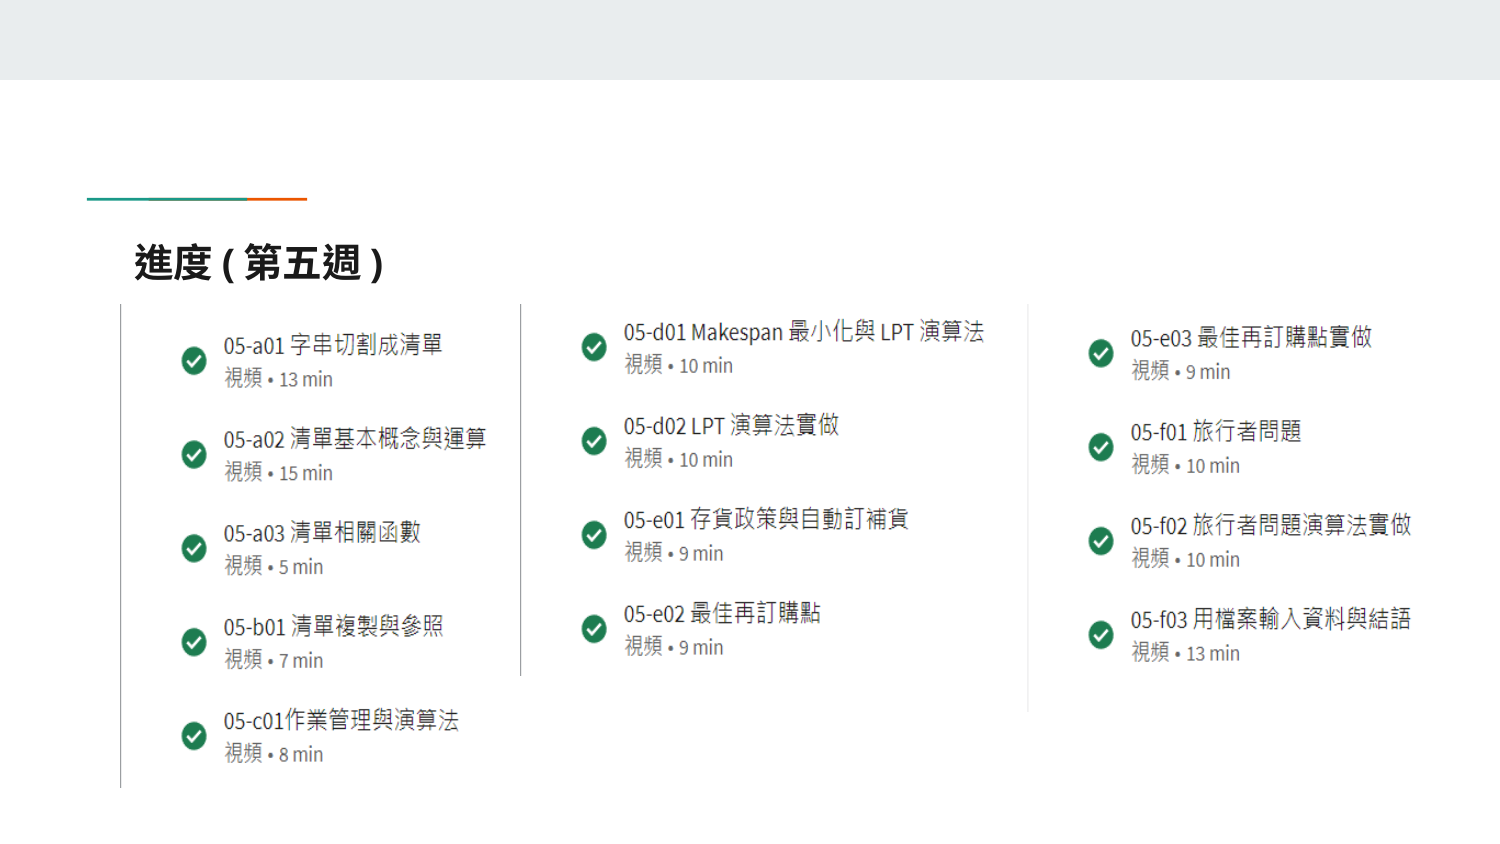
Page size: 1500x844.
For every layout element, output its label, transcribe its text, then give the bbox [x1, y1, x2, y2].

title 進度(第五週) [119, 216, 1226, 302]
picture [118, 303, 1474, 789]
